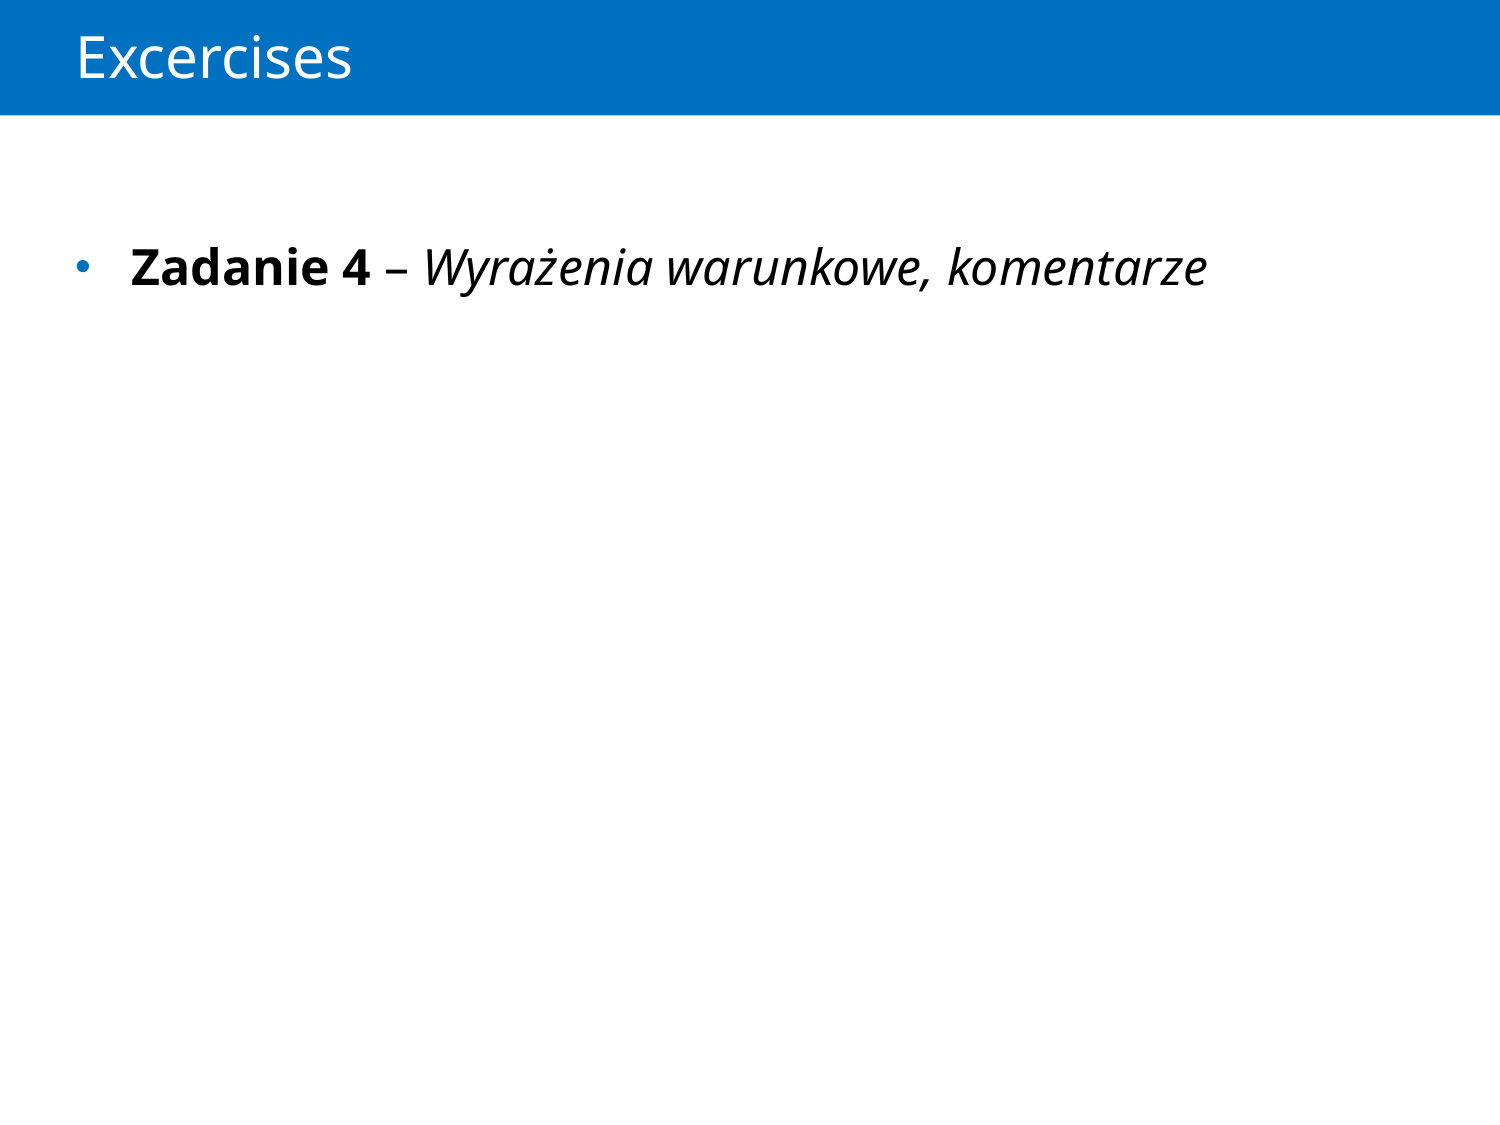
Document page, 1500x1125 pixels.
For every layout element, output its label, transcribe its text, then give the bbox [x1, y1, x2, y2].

title Excercises [75, 0, 1351, 122]
text_box Zadanie 4 – Wyrażenia warunkowe, komentarze [75, 235, 1463, 1005]
